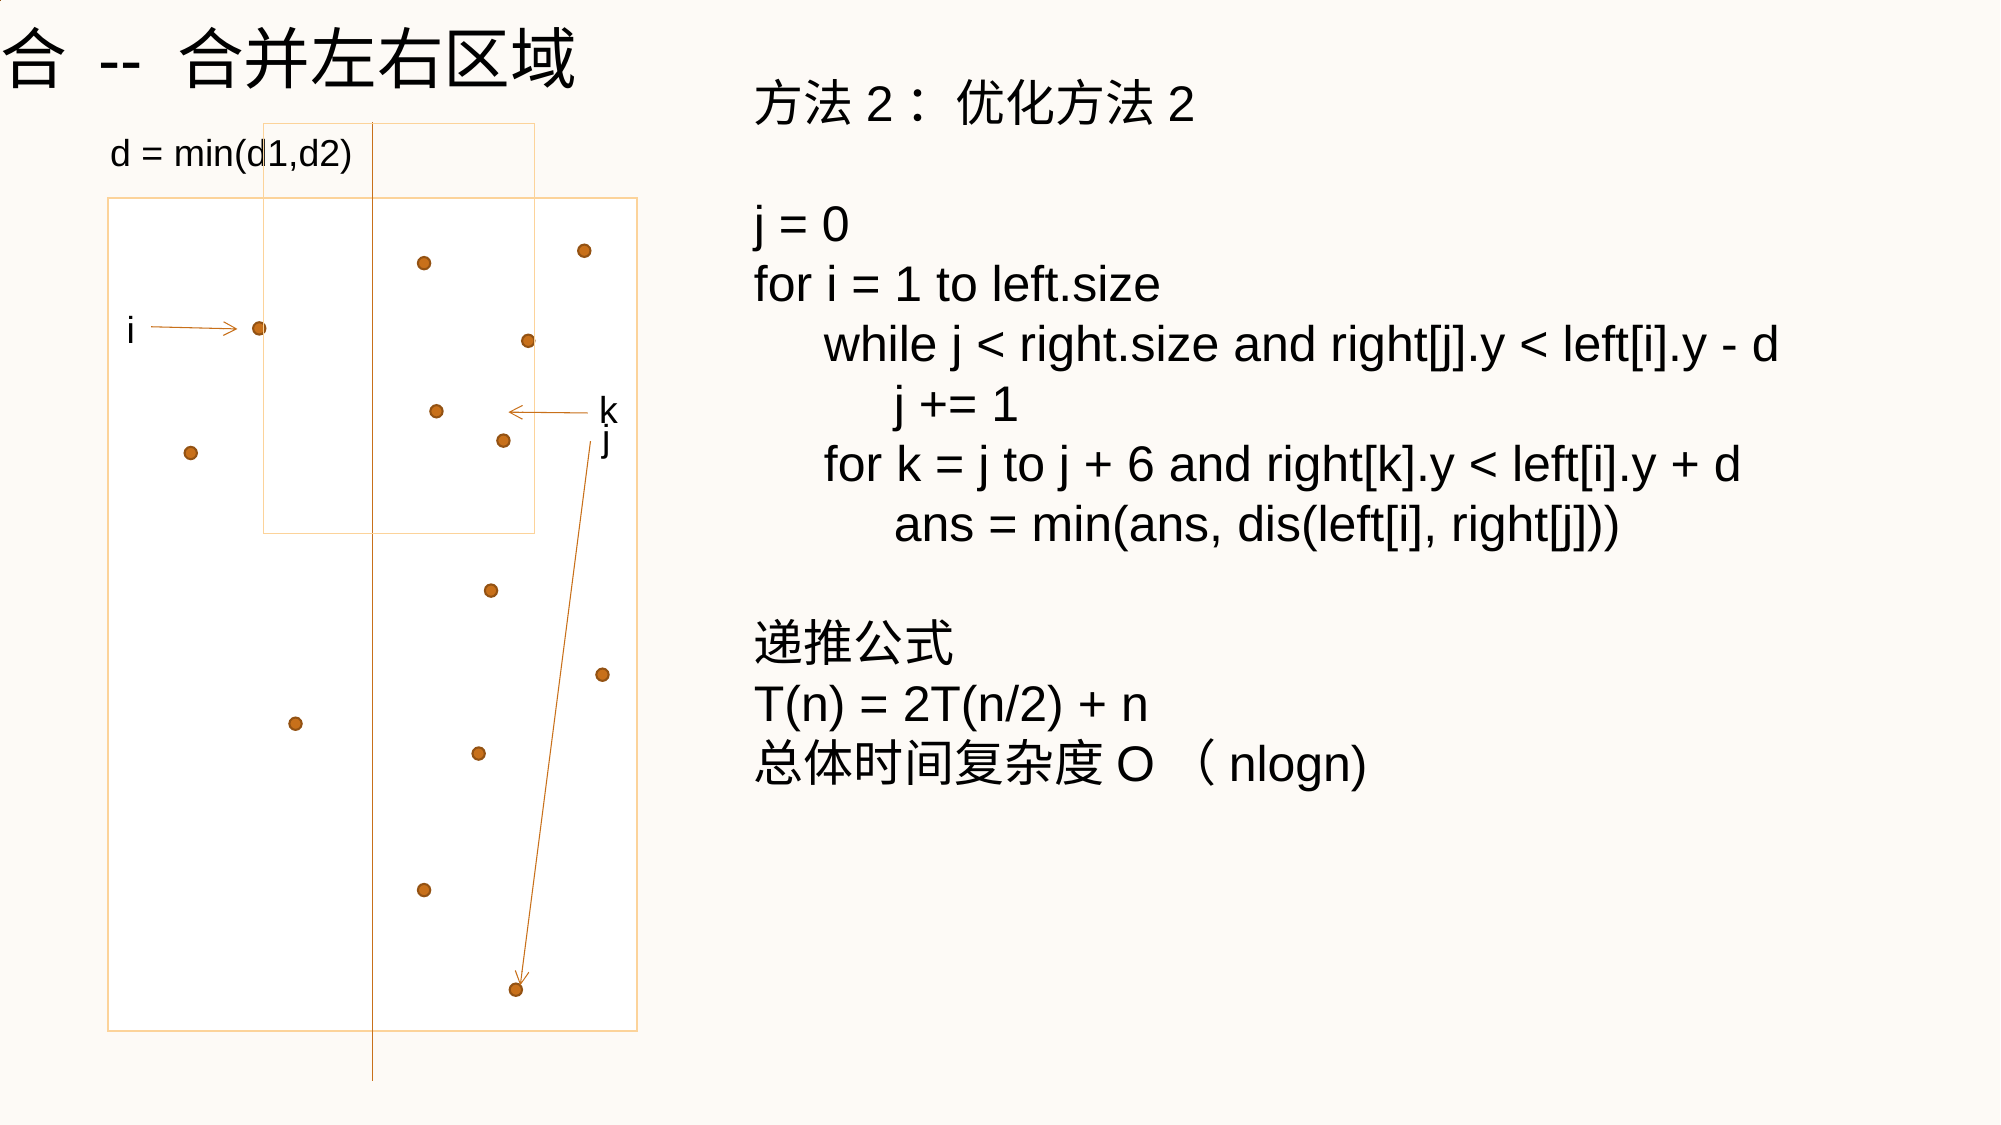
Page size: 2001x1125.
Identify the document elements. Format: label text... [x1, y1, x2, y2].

text_box [416, 882, 432, 898]
text_box 合 -- 合并左右区域 [0, 9, 593, 105]
text_box [471, 746, 486, 761]
text_box [183, 445, 199, 461]
text_box [373, 123, 535, 534]
text_box 方法2：优化方法2 j = 0 for i = 1 to left.size while j < right.size and right[j].y < left[i].y - d j += 1 for k = j to j + 6 and right[k].y < left[i].y + d ans = min(ans, dis(left[i], right[j])) 递推公式 T(n) = 2T(n/2) + n 总体时间复杂度O（nlogn) [739, 63, 1858, 859]
text_box [251, 321, 263, 336]
text_box [535, 197, 638, 378]
text_box d = min(d1,d2) [95, 122, 372, 182]
text_box [508, 982, 524, 997]
text_box [288, 716, 303, 731]
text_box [511, 406, 673, 467]
text_box [107, 197, 372, 1032]
text_box [263, 123, 372, 534]
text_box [111, 298, 238, 359]
text_box [373, 467, 638, 1032]
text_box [508, 378, 670, 439]
text_box [483, 583, 499, 598]
text_box [595, 667, 610, 682]
text_box [577, 243, 592, 259]
